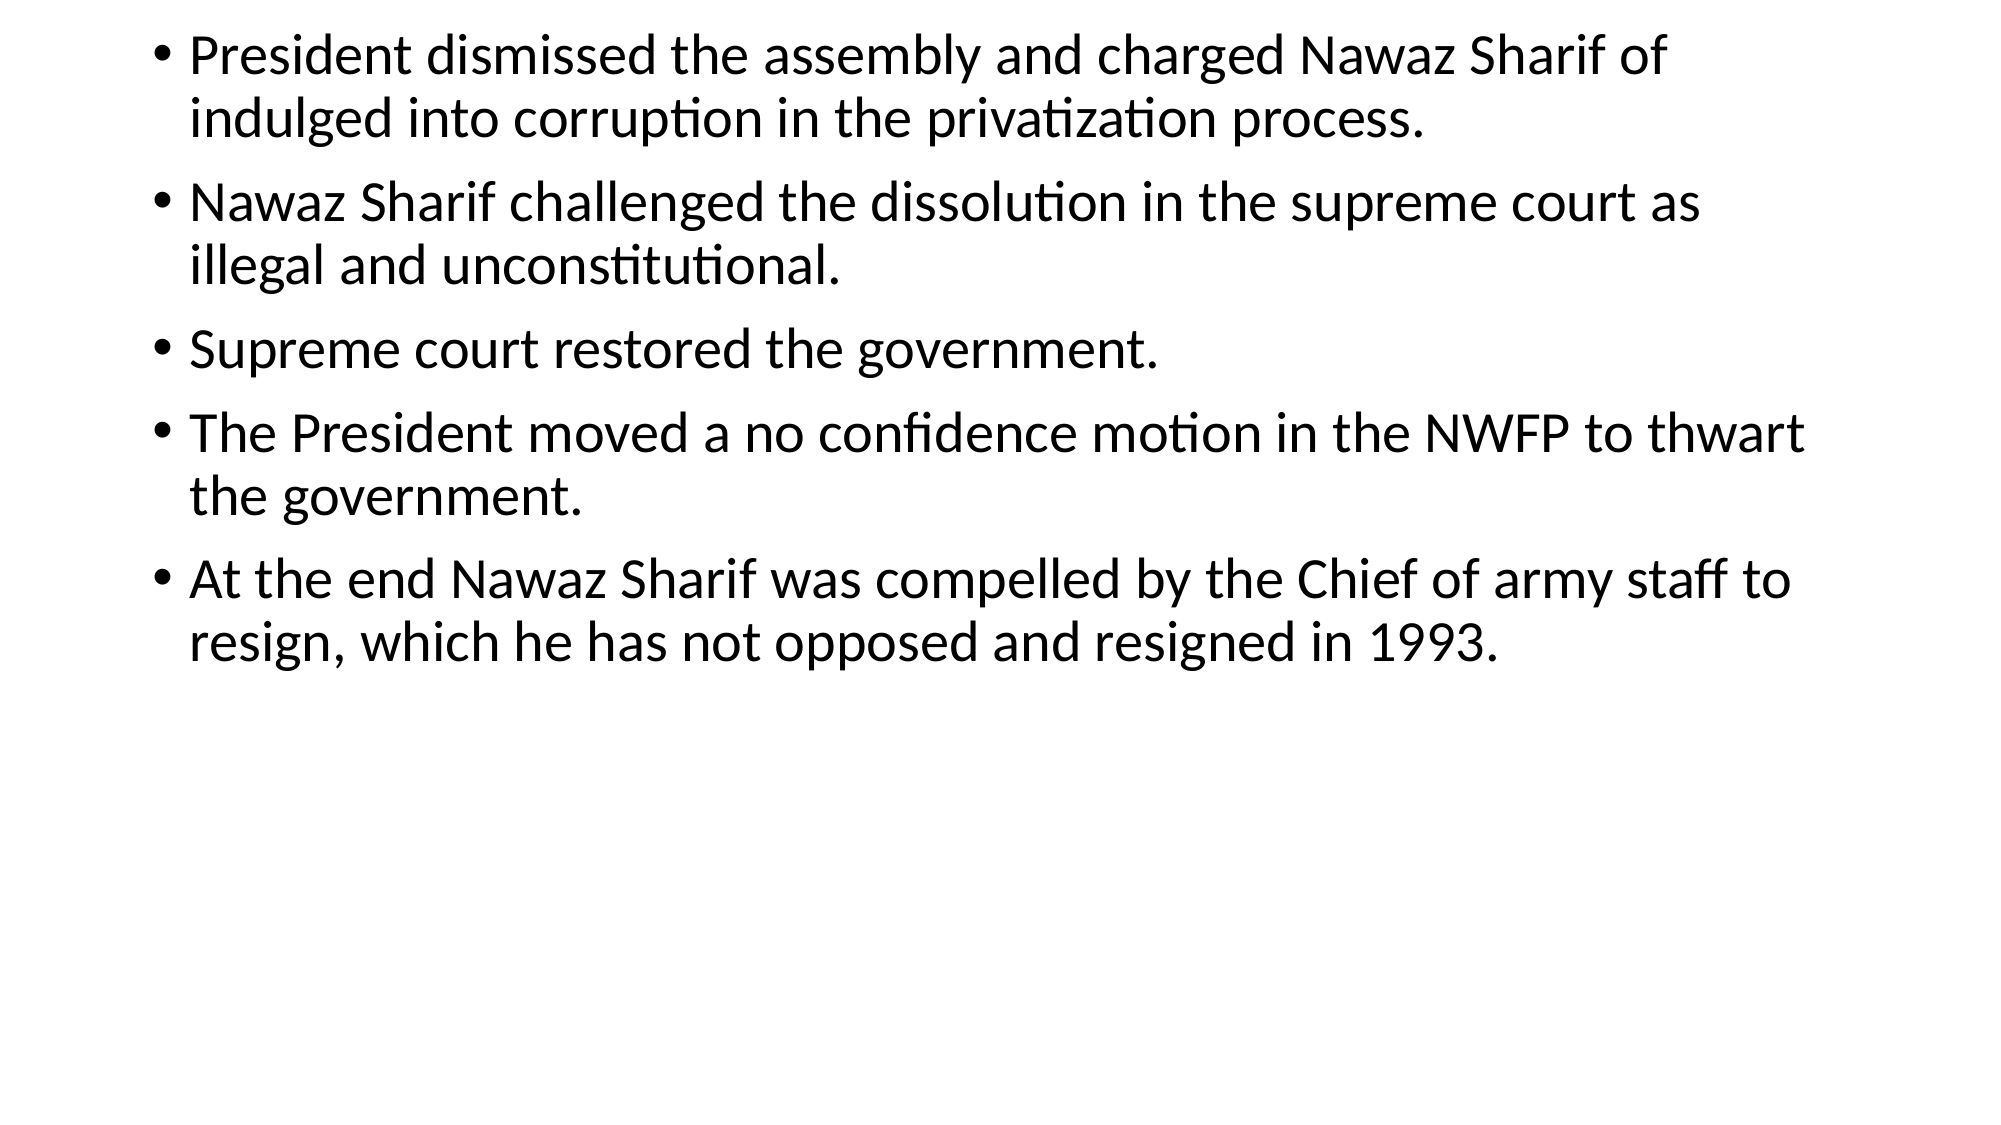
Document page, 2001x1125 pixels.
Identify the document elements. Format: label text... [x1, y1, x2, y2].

list President dismissed the assembly and charged Nawaz Sharif of indulged into corruption in the privatization process. Nawaz Sharif challenged the dissolution in the supreme court as illegal and unconstitutional. Supreme court restored the government. The President moved a no confidence motion in the NWFP to thwart the government. At the end Nawaz Sharif was compelled by the Chief of army staff to resign, which he has not opposed and resigned in 1993. [137, 16, 1863, 1014]
